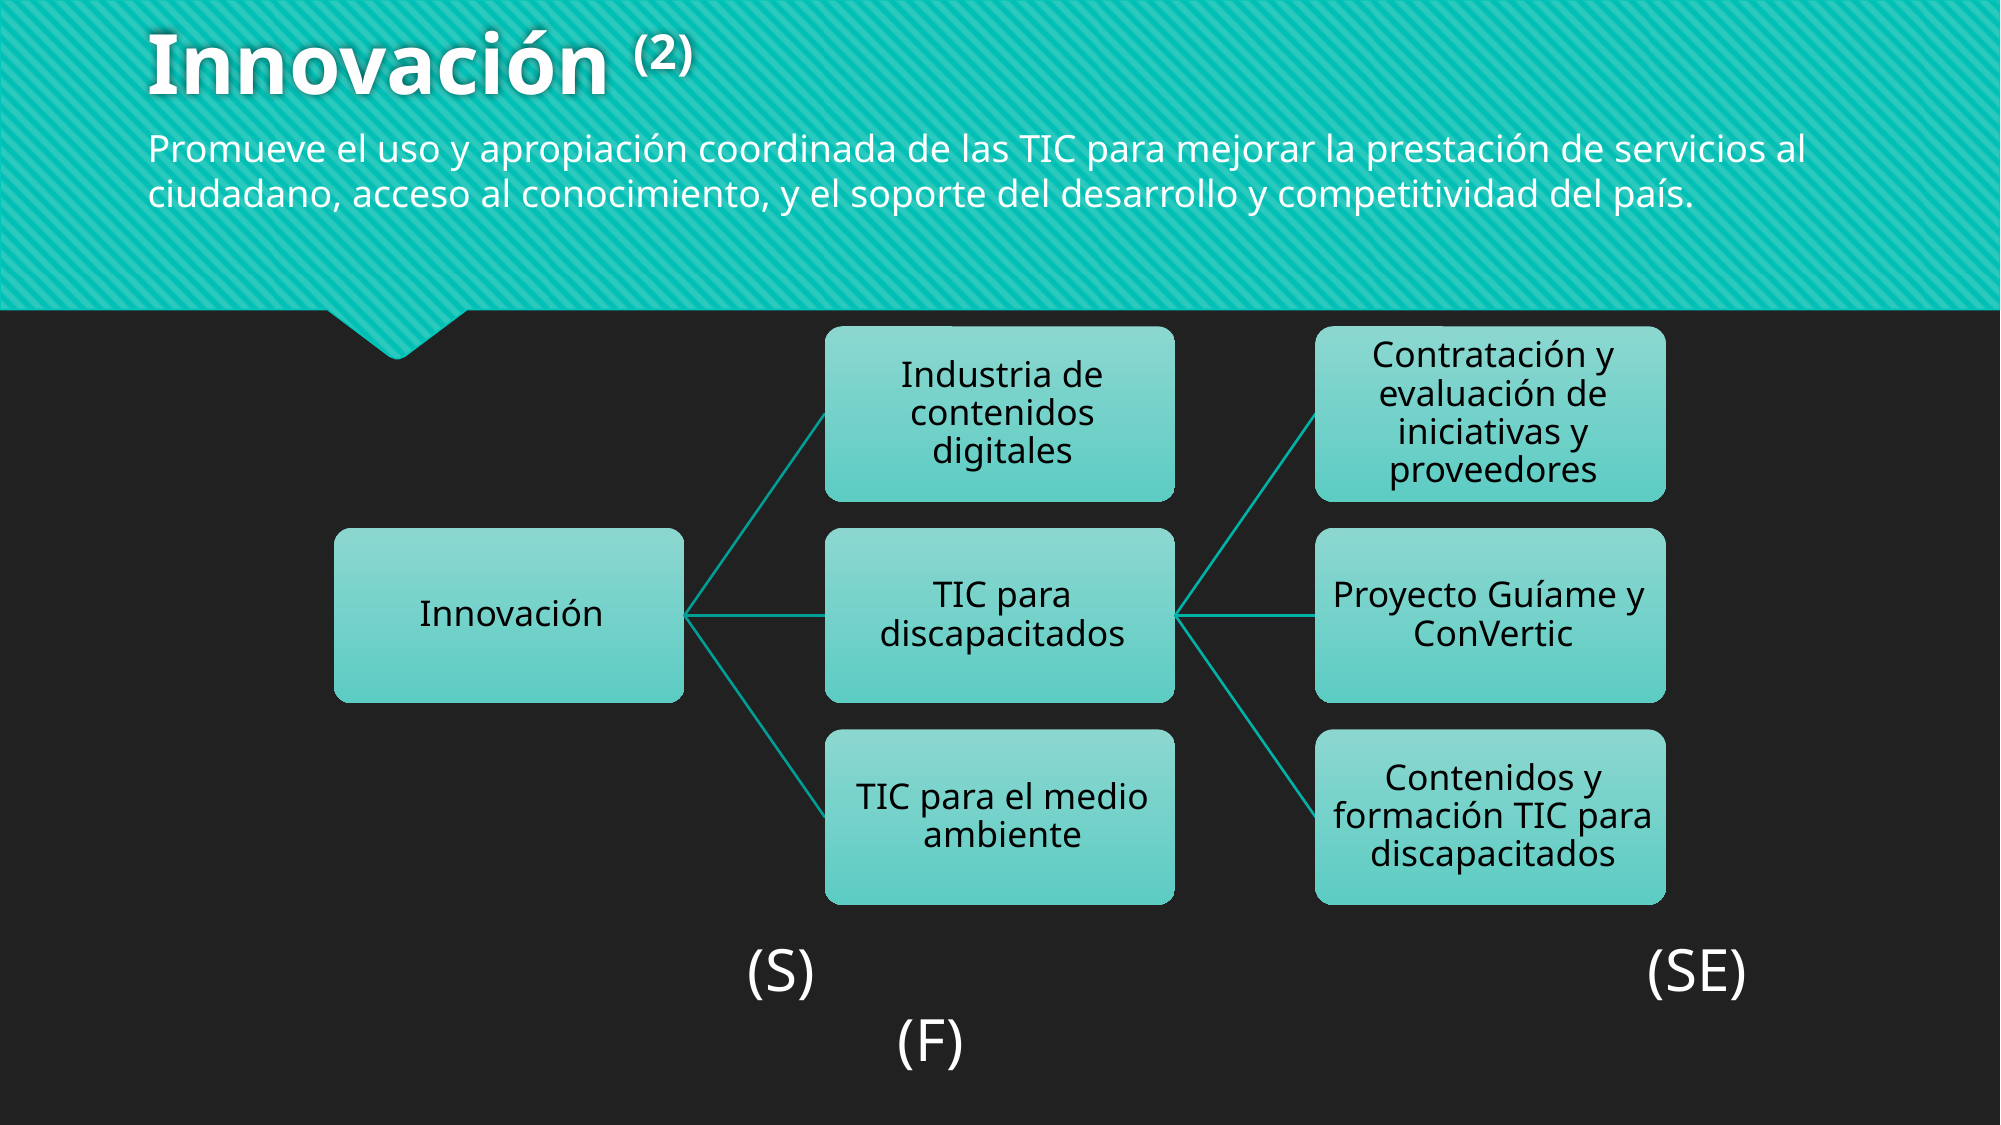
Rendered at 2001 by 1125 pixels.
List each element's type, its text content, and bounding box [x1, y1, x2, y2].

text_box Promueve el uso y apropiación coordinada de las TIC para mejorar la prestación de servicios al ciudadano, acceso al conocimiento, y el soporte del desarrollo y competitividad del país. [132, 170, 1832, 223]
title Innovación (2) [132, 3, 1868, 164]
text_box (S) (SE) (F) [132, 866, 1868, 1081]
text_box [332, 223, 1667, 1008]
